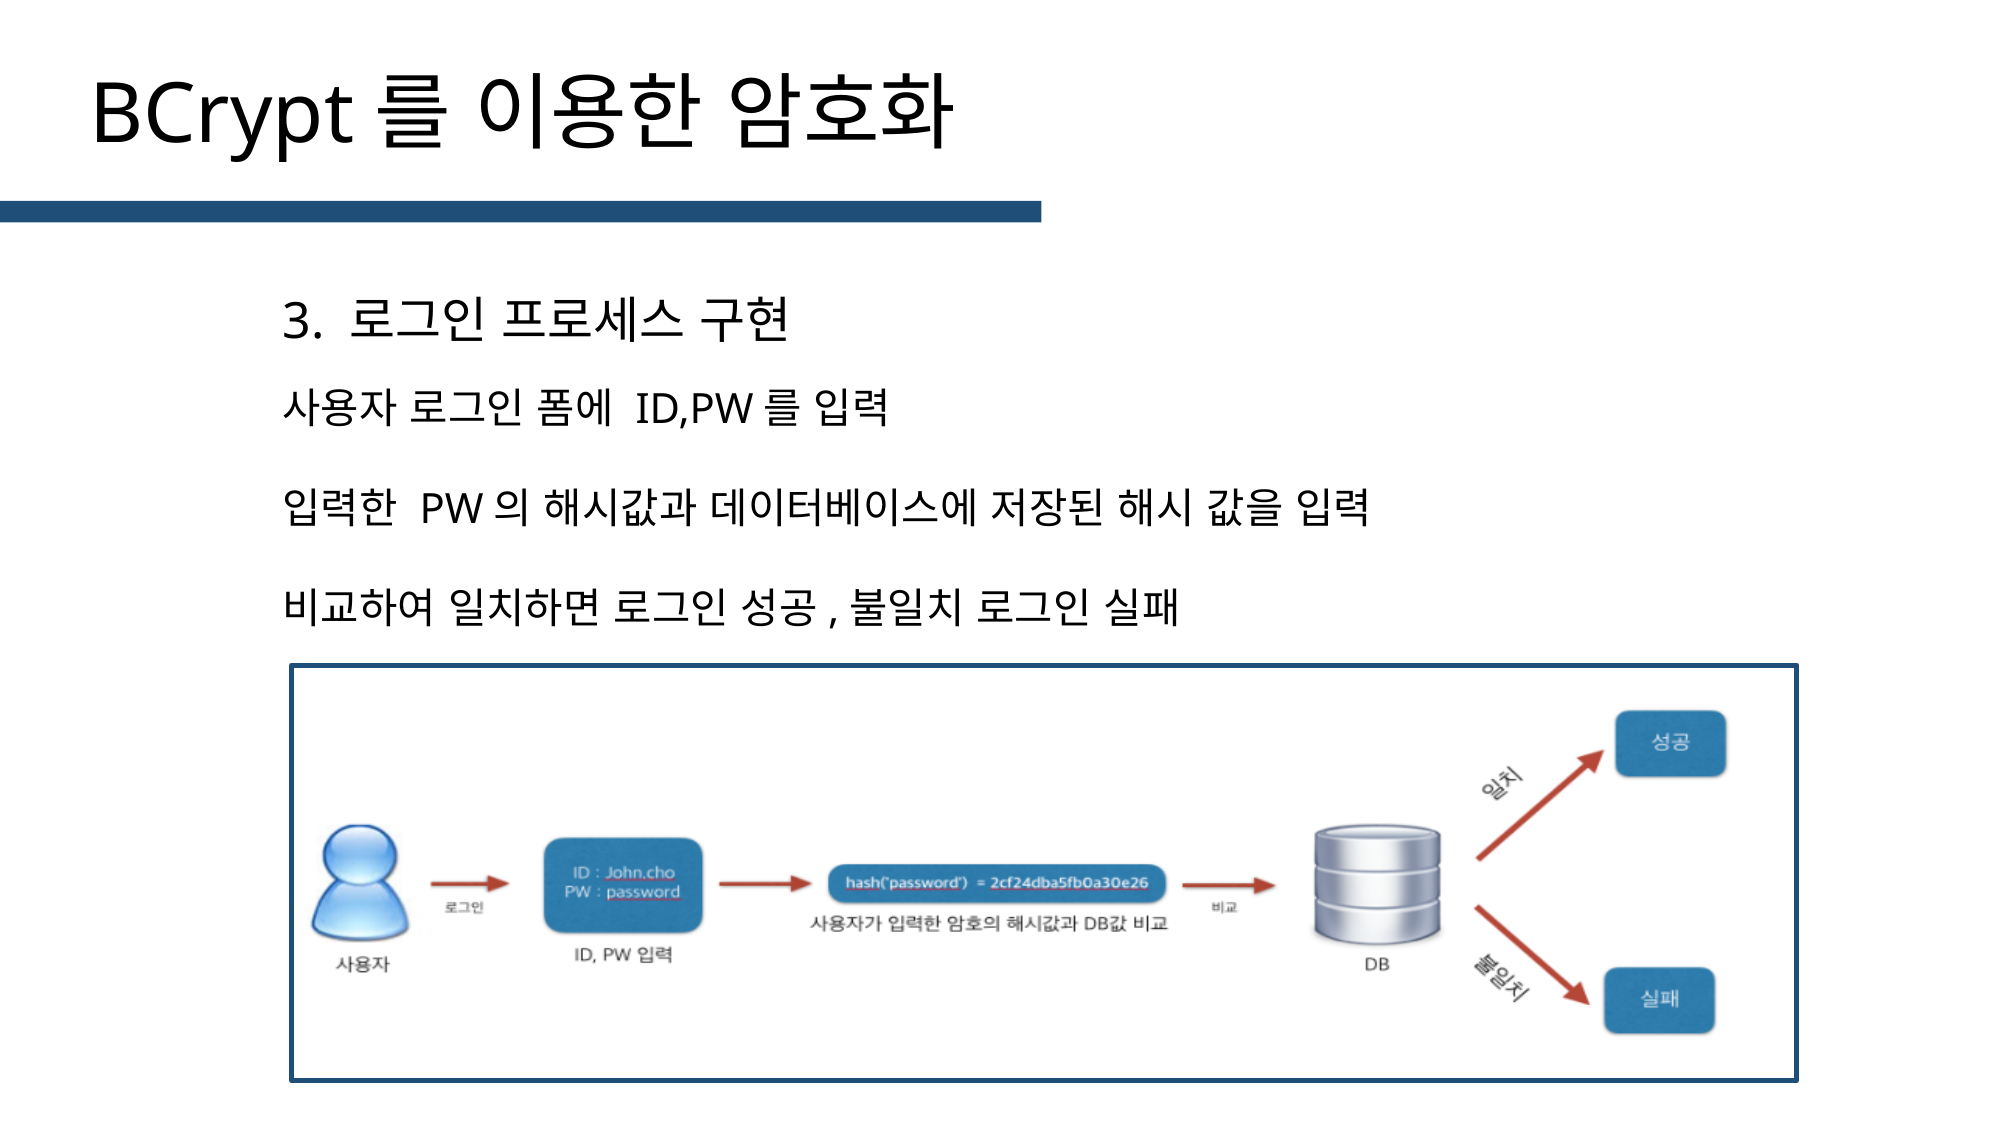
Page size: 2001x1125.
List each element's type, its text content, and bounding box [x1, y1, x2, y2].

text_box 3. 로그인 프로세스 구현 [267, 281, 1190, 356]
picture [294, 667, 1795, 1078]
text_box BCrypt를 이용한 암호화 [74, 52, 995, 167]
text_box [0, 200, 1042, 223]
text_box 사용자 로그인 폼에 ID,PW를 입력 입력한 PW의 해시값과 데이터베이스에 저장된 해시 값을 입력 비교하여 일치하면 로그인 성공,불일치 로그인 실패 [267, 374, 1496, 640]
